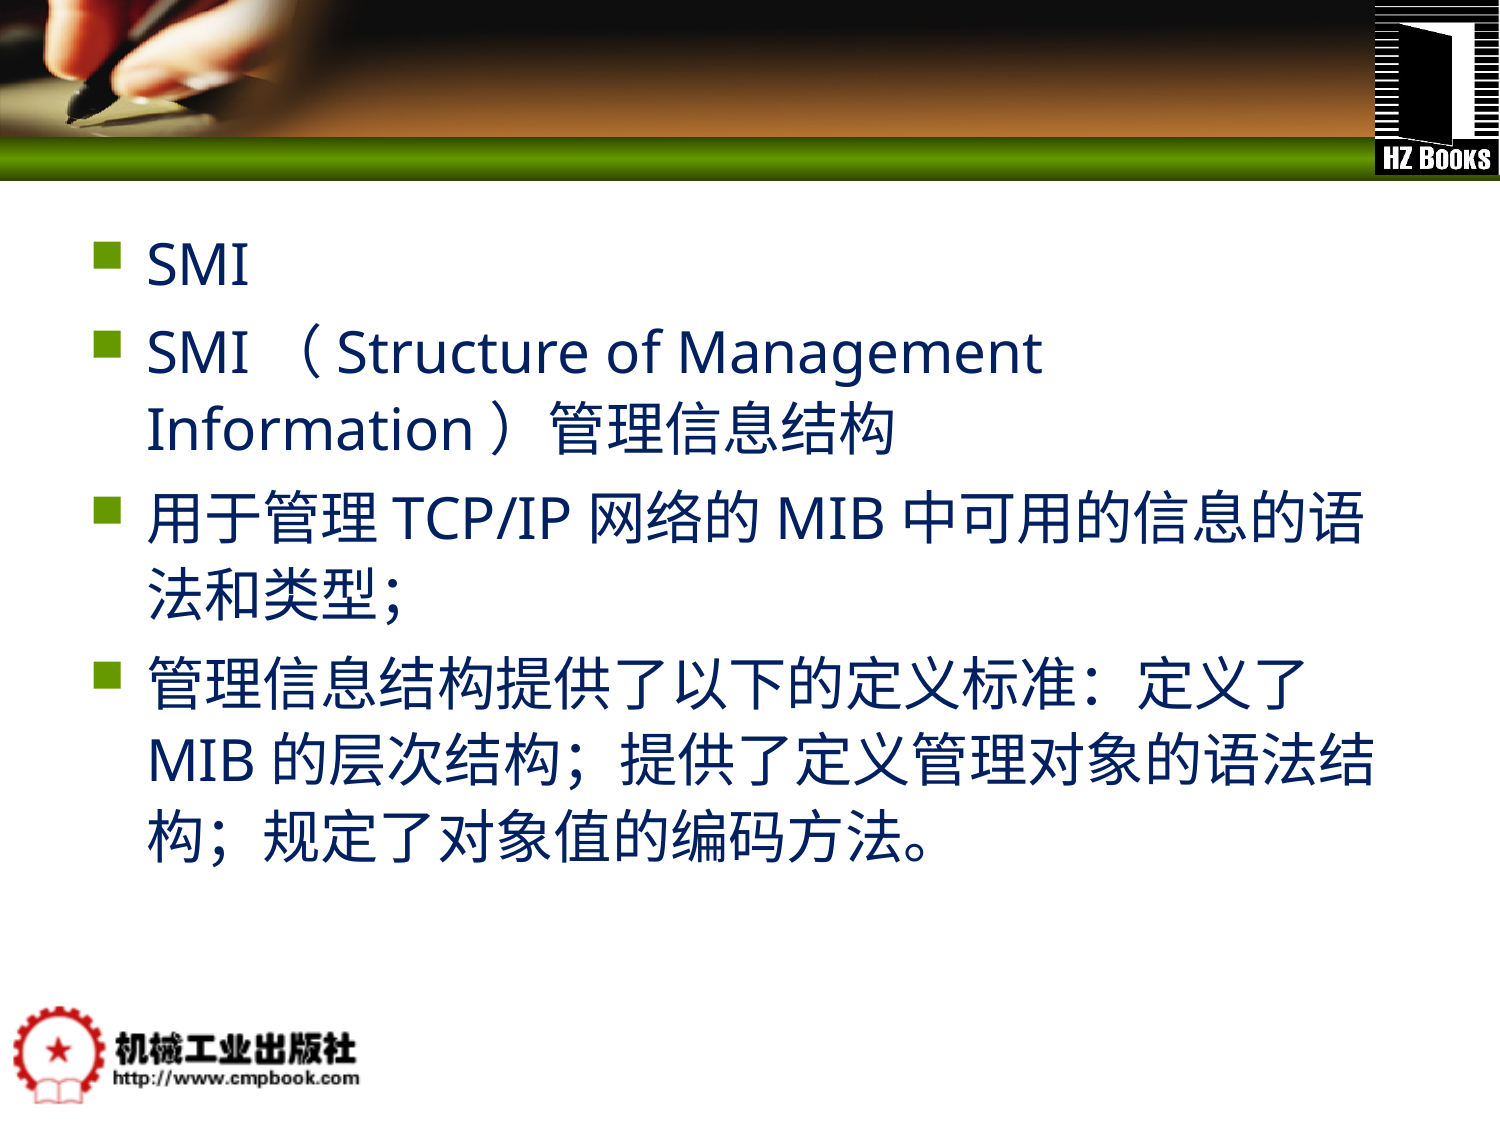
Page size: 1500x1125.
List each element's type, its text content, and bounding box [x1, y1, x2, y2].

picture [12, 999, 363, 1116]
picture [0, 0, 1500, 175]
list SMI SMI（Structure of Management Information）管理信息结构 用于管理TCP/IP网络的MIB中可用的信息的语法和类型； 管理信息结构提供了以下的定义标准：定义了MIB的层次结构；提供了定义管理对象的语法结构；规定了对象值的编码方法。 [74, 212, 1413, 1038]
